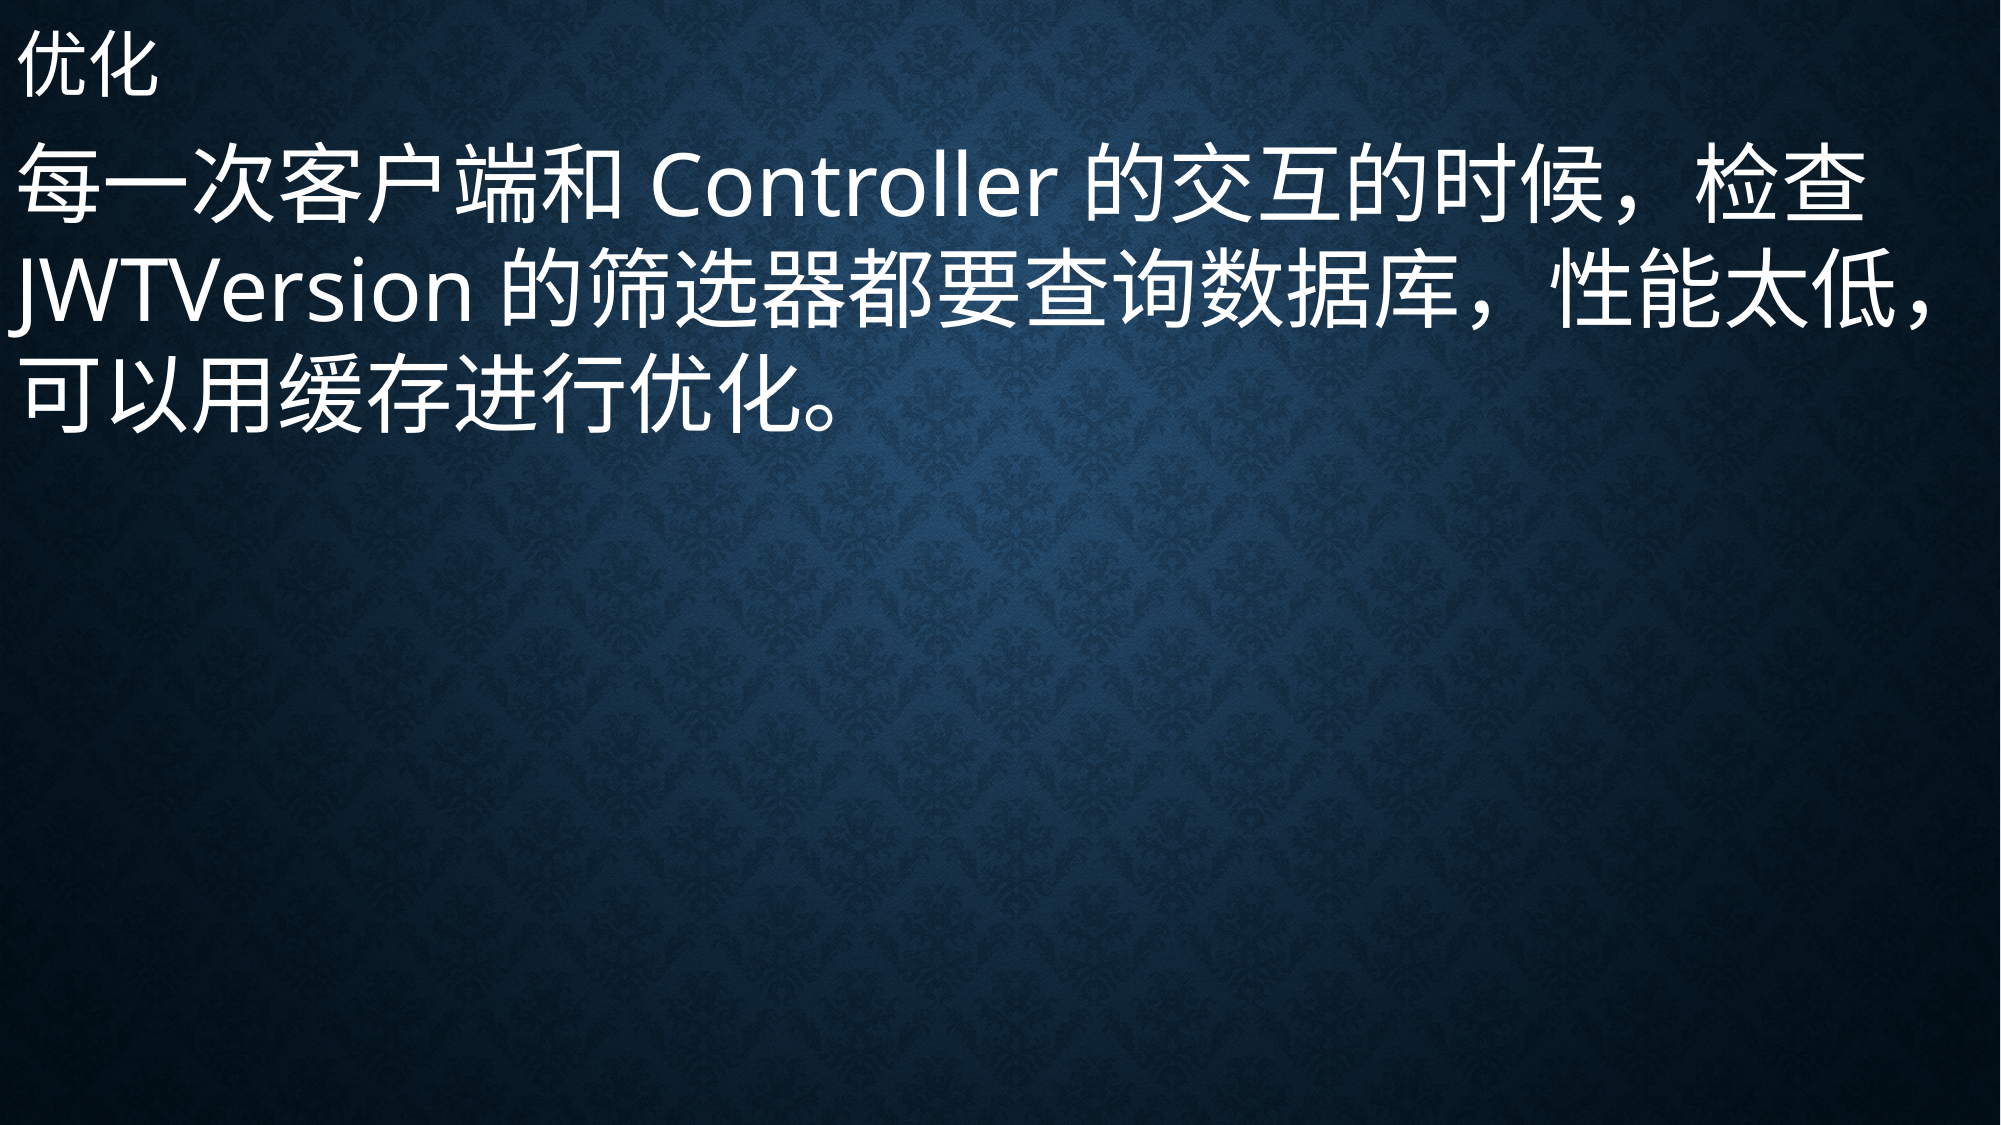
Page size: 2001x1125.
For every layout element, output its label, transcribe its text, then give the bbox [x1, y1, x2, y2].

list 优化 [0, 10, 1959, 121]
text_box 每一次客户端和Controller的交互的时候，检查JWTVersion的筛选器都要查询数据库，性能太低，可以用缓存进行优化。 [0, 121, 1959, 1115]
